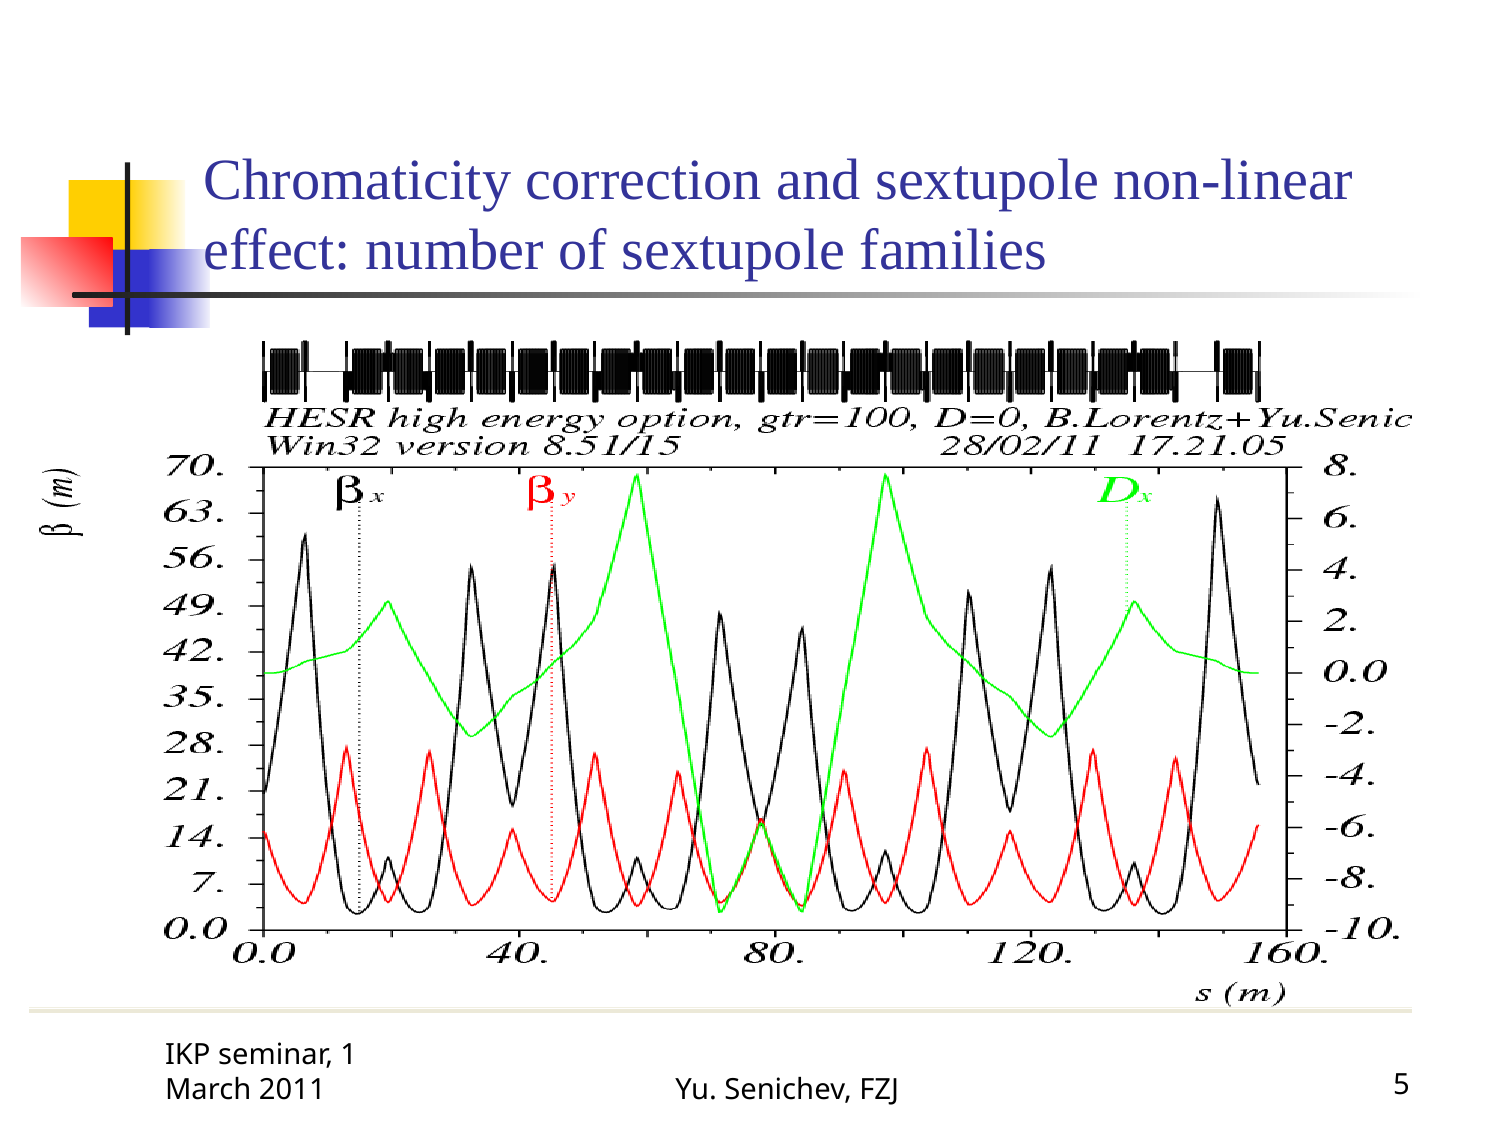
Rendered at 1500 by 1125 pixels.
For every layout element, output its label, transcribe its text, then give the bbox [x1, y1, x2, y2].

slide_number 5 [1112, 1037, 1425, 1113]
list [29, 337, 1412, 1014]
footer Yu. Senichev, FZJ [549, 1037, 1025, 1113]
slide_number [150, 1037, 463, 1113]
title Chromaticity correction and sextupole non-linear effect: number of sextupole families [188, 101, 1468, 289]
